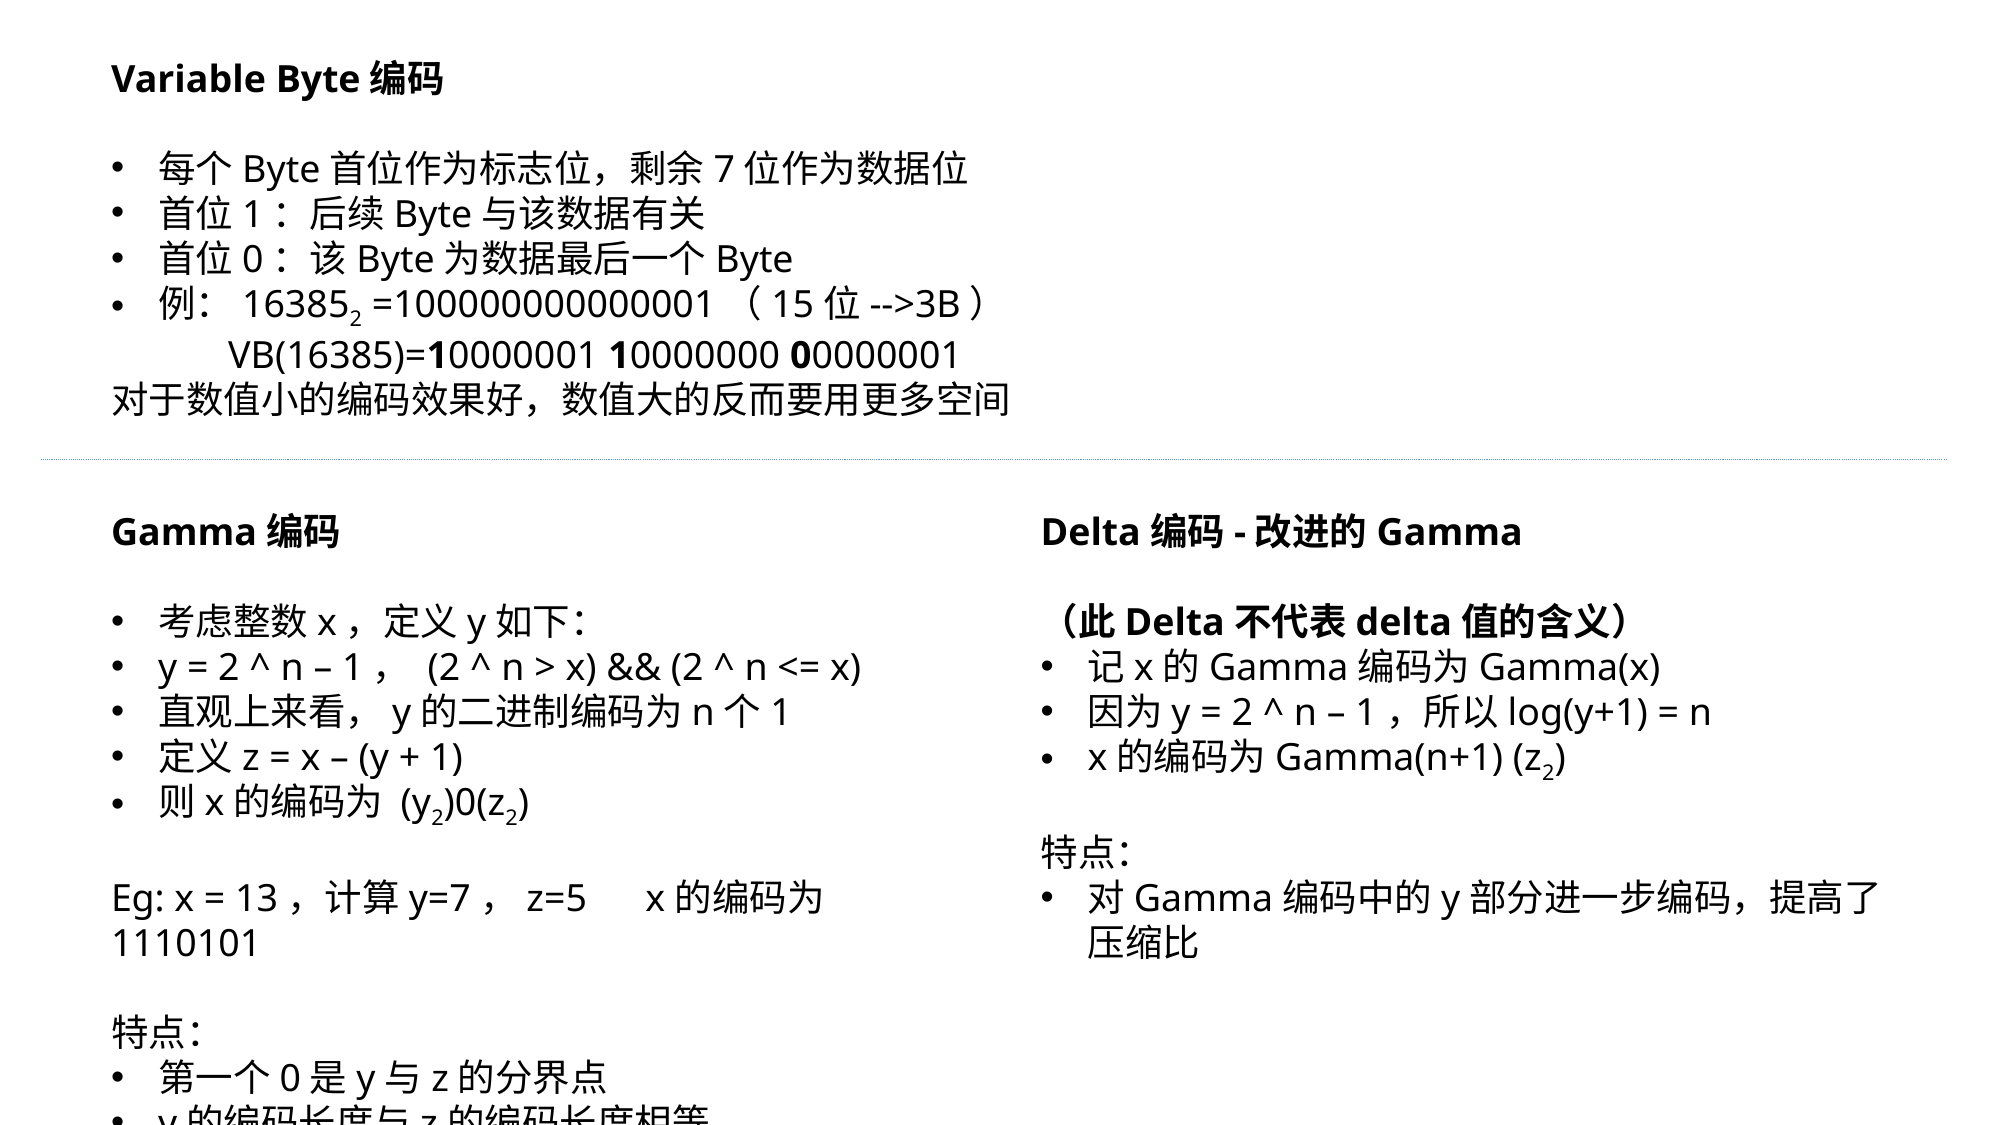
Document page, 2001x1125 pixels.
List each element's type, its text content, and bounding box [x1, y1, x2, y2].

text_box Variable Byte编码 每个Byte首位作为标志位，剩余7位作为数据位 首位1：后续Byte与该数据有关 首位0：该Byte为数据最后一个Byte 例：163852 =100000000000001（15位-->3B） VB(16385)=10000001 10000000 00000001 对于数值小的编码效果好，数值大的反而要用更多空间 [96, 47, 1097, 429]
text_box Gamma编码 考虑整数x，定义y如下： y = 2 ^ n – 1， (2 ^ n > x) && (2 ^ n <= x) 直观上来看，y的二进制编码为n个1 定义z = x – (y + 1) 则x的编码为 (y2)0(z2) Eg: x = 13，计算y=7，z=5 x的编码为1110101 特点： 第一个0是y与z的分界点 y的编码长度与z的编码长度相等 [96, 500, 989, 1125]
text_box Delta编码-改进的Gamma （此Delta不代表delta值的含义） 记x的Gamma编码为Gamma(x) 因为y = 2 ^ n – 1，所以log(y+1) = n x的编码为Gamma(n+1) (z2) 特点： 对Gamma编码中的y部分进一步编码，提高了压缩比 [1025, 500, 1918, 972]
